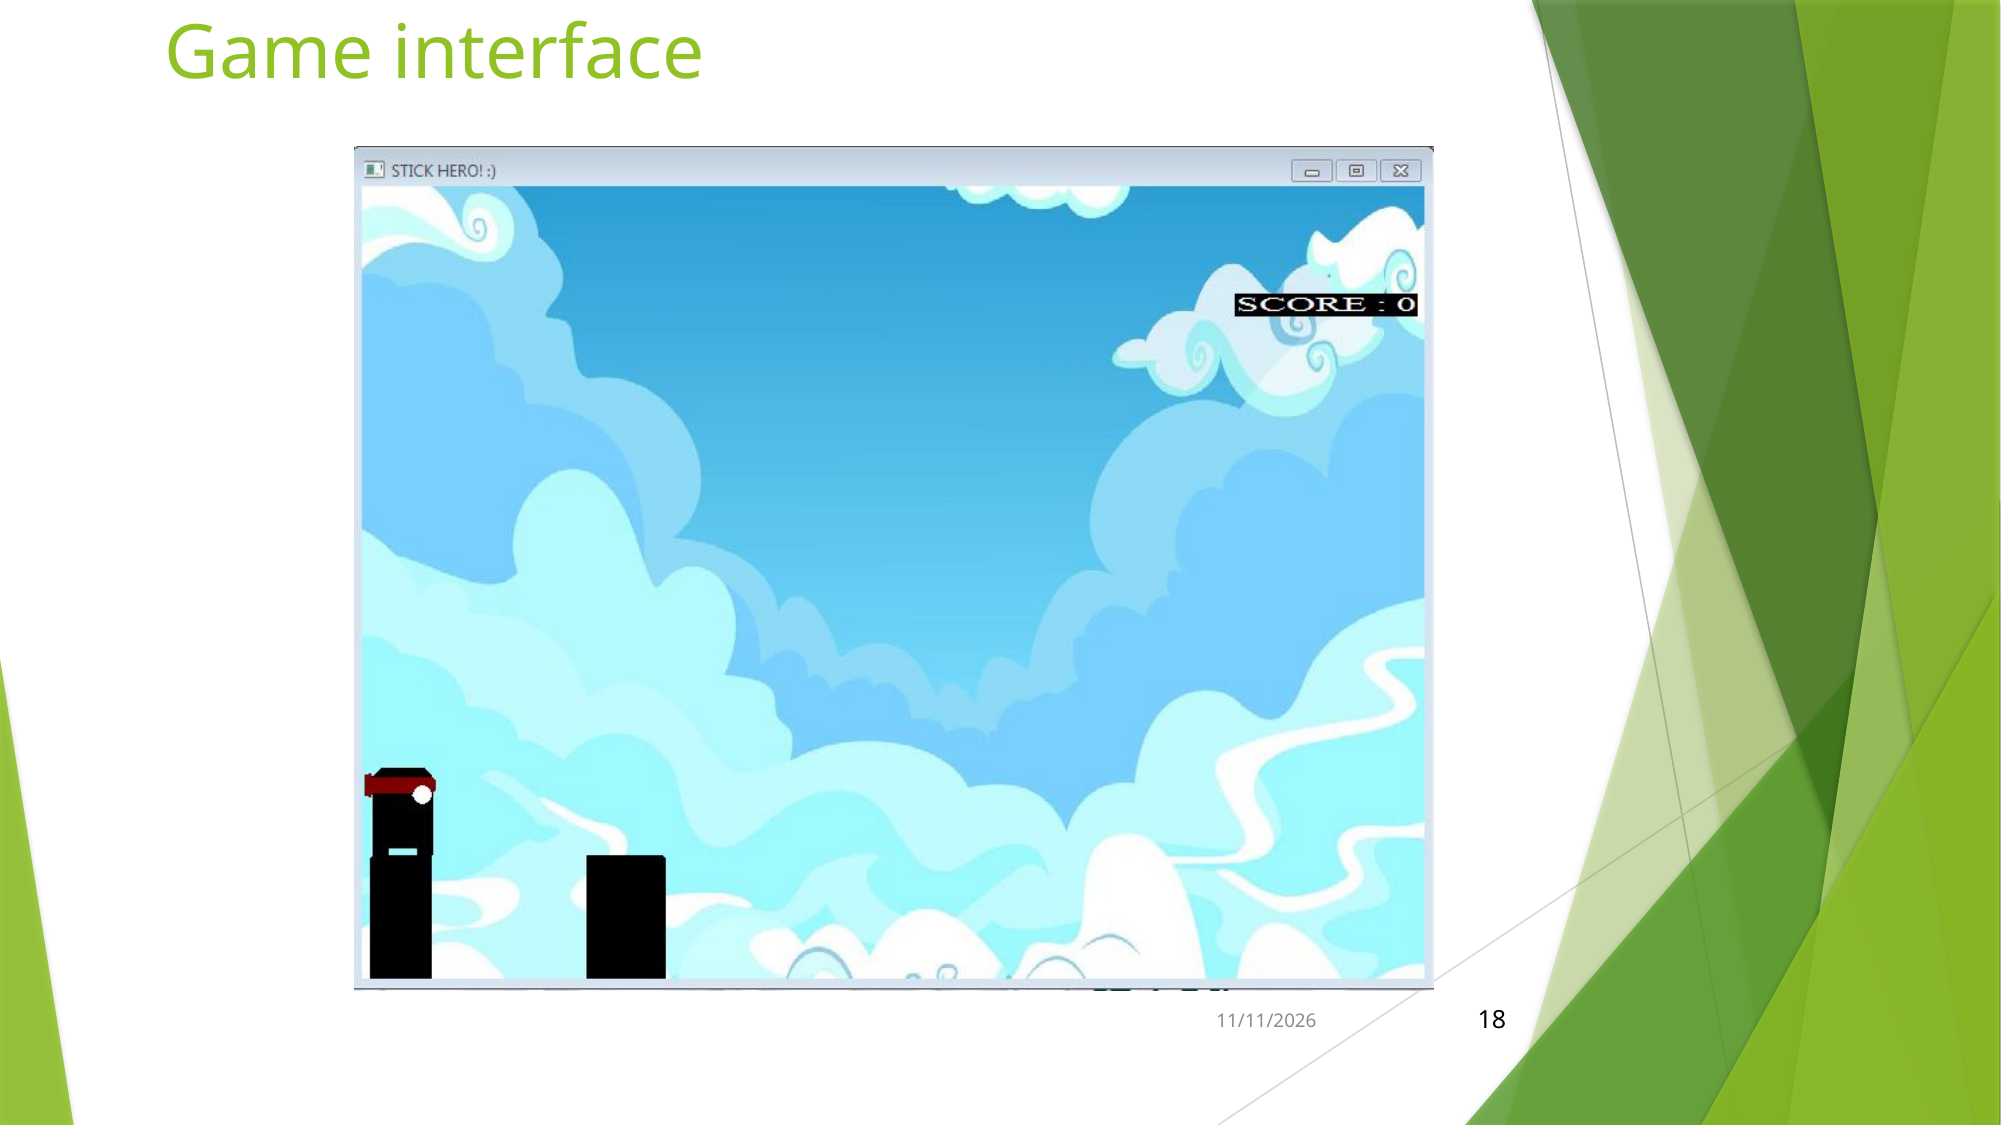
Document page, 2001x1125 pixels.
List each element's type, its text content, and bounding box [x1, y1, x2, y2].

slide_number 18 [1409, 991, 1522, 1051]
title Game interface [149, 0, 1849, 214]
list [354, 145, 1434, 992]
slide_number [1181, 1000, 1332, 1051]
